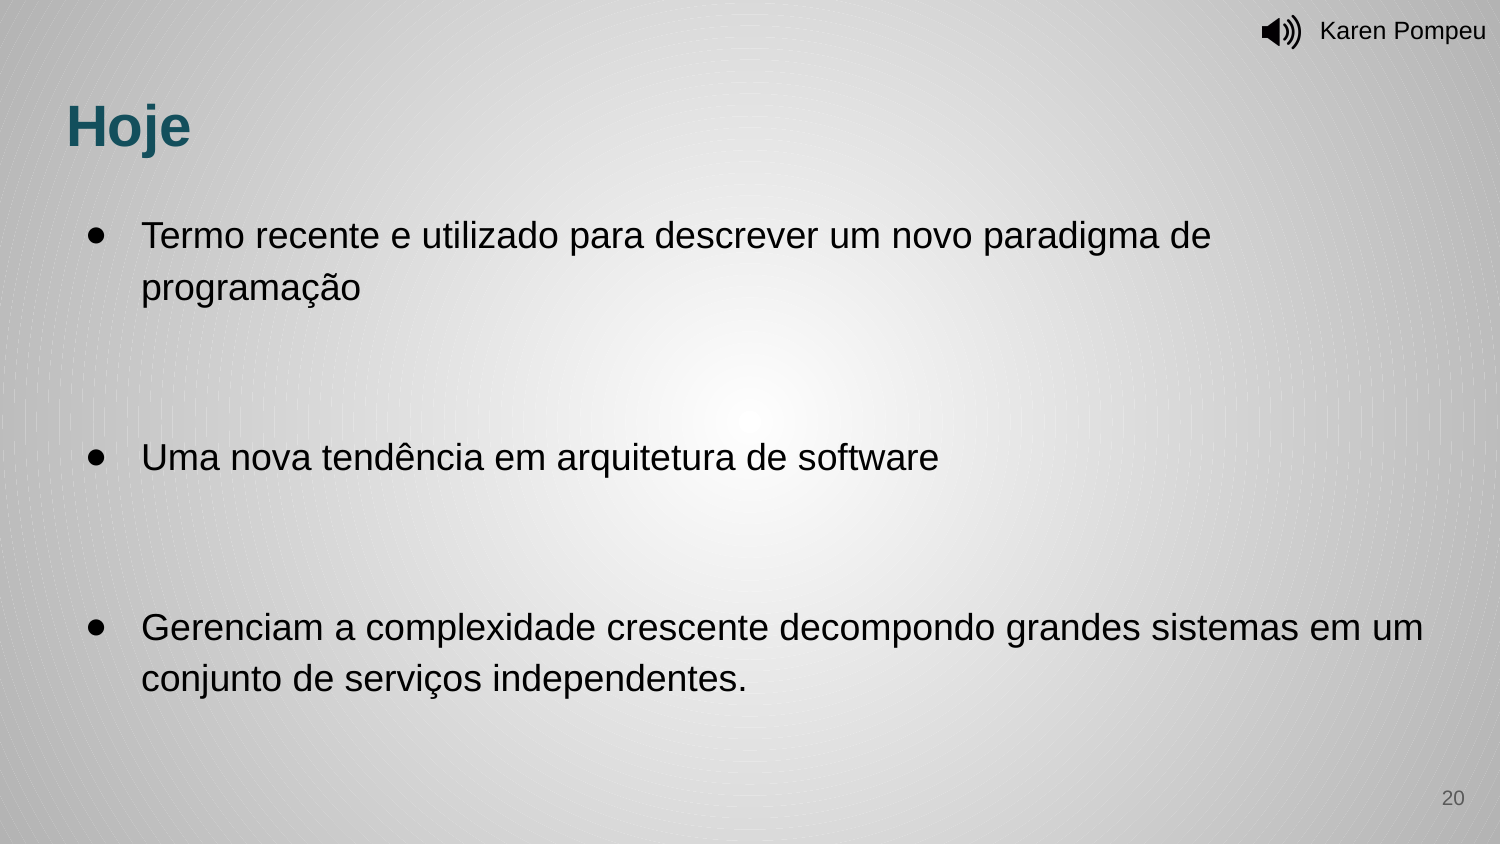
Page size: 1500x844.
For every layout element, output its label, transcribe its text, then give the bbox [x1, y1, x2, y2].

list Termo recente e utilizado para descrever um novo paradigma de programação Uma nova tendência em arquitetura de software Gerenciam a complexidade crescente decompondo grandes sistemas em um conjunto de serviços independentes. [51, 189, 1449, 750]
slide_number ‹#› [1389, 764, 1480, 830]
text_box Karen Pompeu [1304, 0, 1500, 65]
picture [1262, 12, 1301, 52]
title Hoje [51, 72, 1449, 167]
